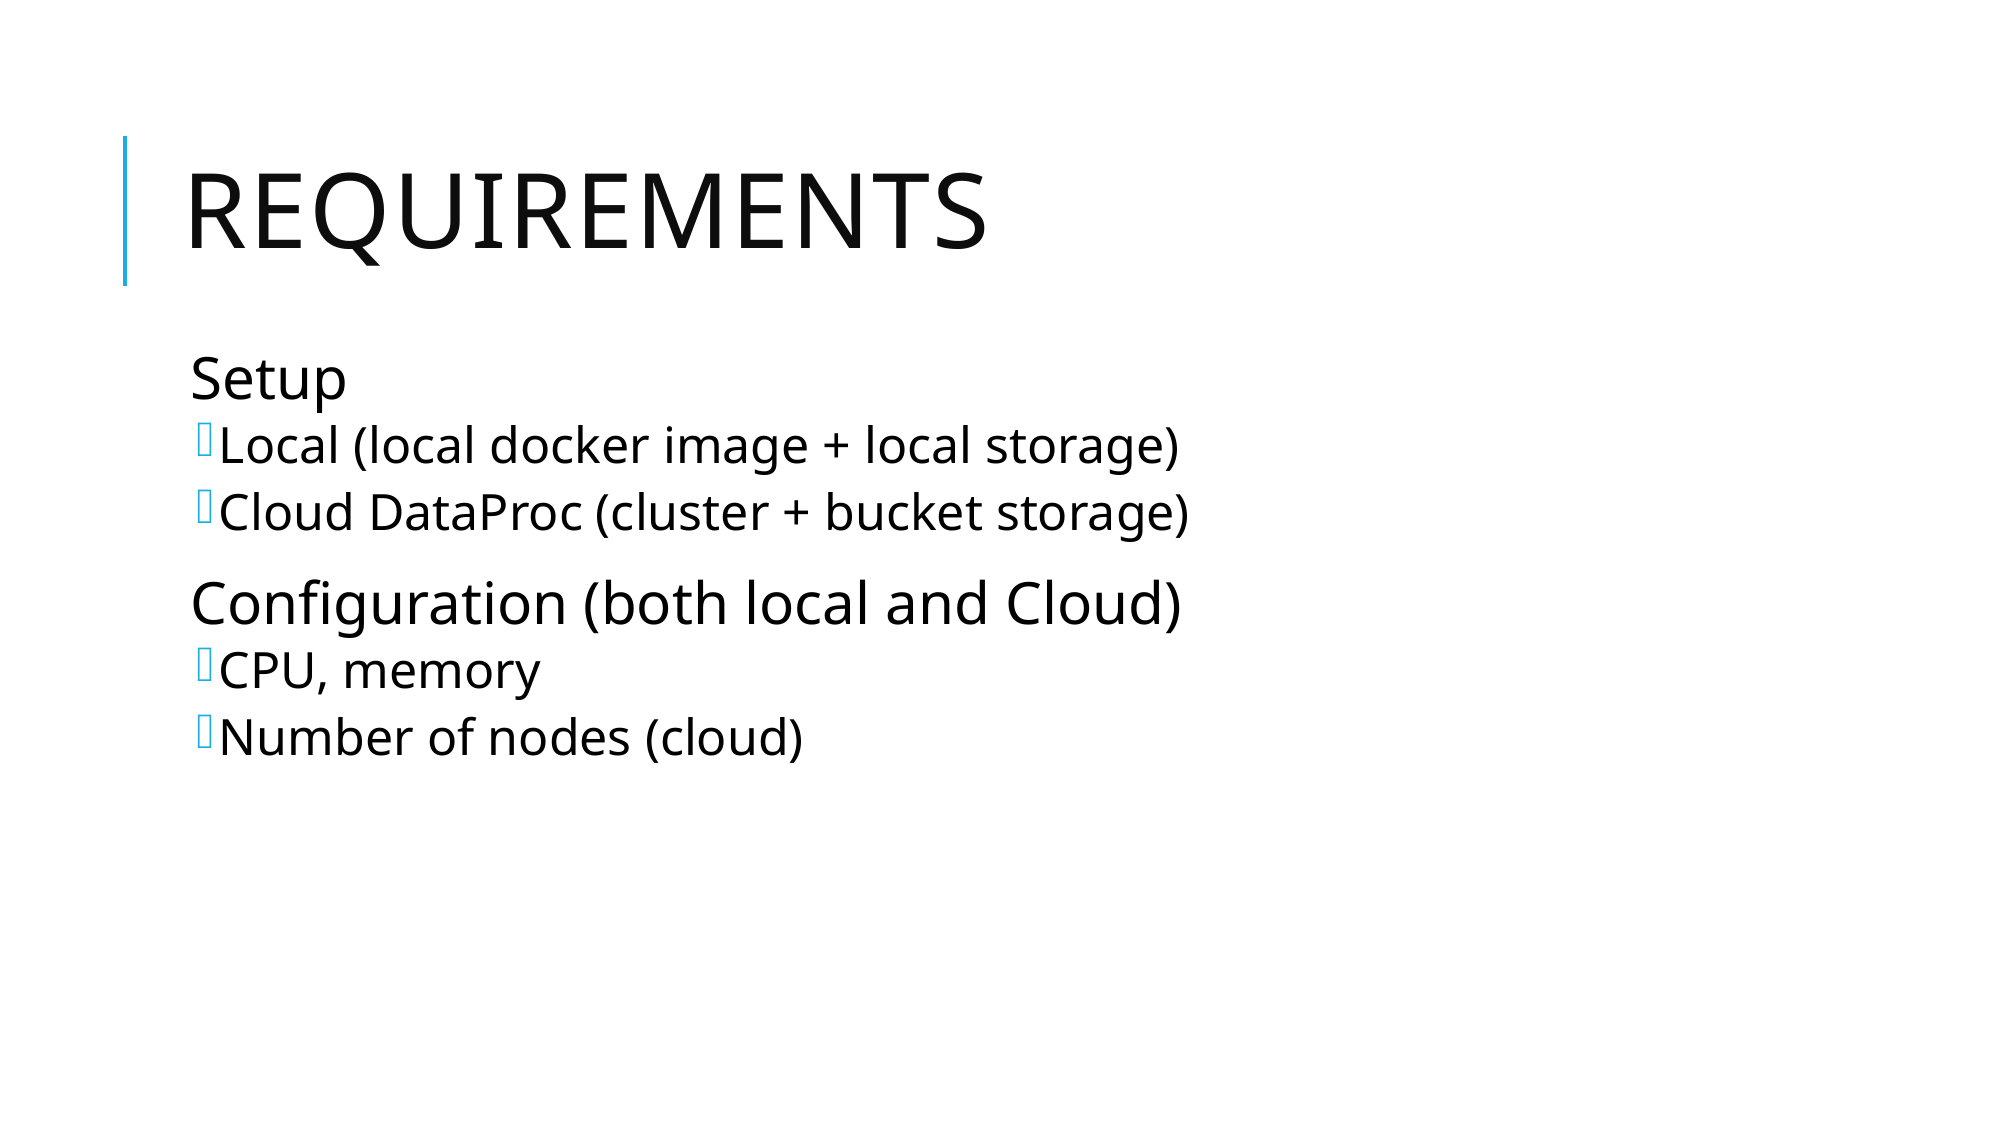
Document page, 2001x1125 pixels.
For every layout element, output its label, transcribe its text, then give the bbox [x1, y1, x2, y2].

list Setup Local (local docker image + local storage) Cloud DataProc (cluster + bucket storage) Configuration (both local and Cloud) CPU, memory Number of nodes (cloud) [168, 341, 1763, 1002]
title REQUIREMENTS [168, 96, 1763, 341]
